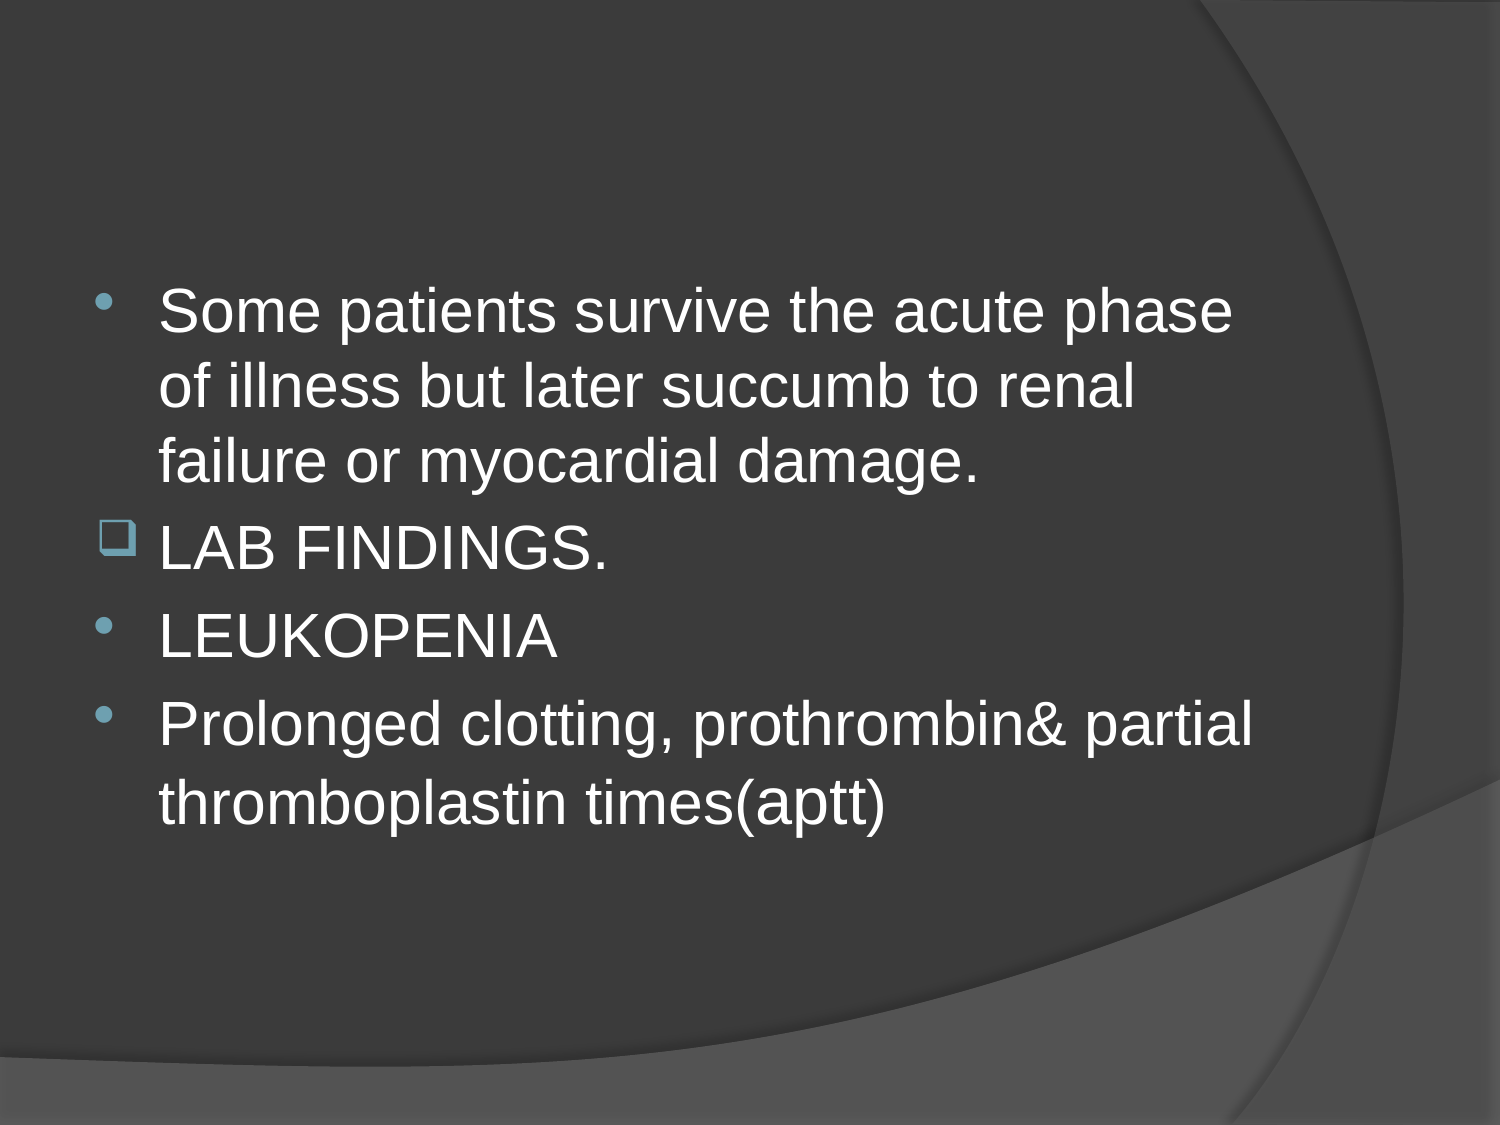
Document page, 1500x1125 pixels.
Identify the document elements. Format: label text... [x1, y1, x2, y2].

list Some patients survive the acute phase of illness but later succumb to renal failure or myocardial damage. LAB FINDINGS. LEUKOPENIA Prolonged clotting, prothrombin& partial thromboplastin times(aptt) [75, 262, 1300, 1005]
